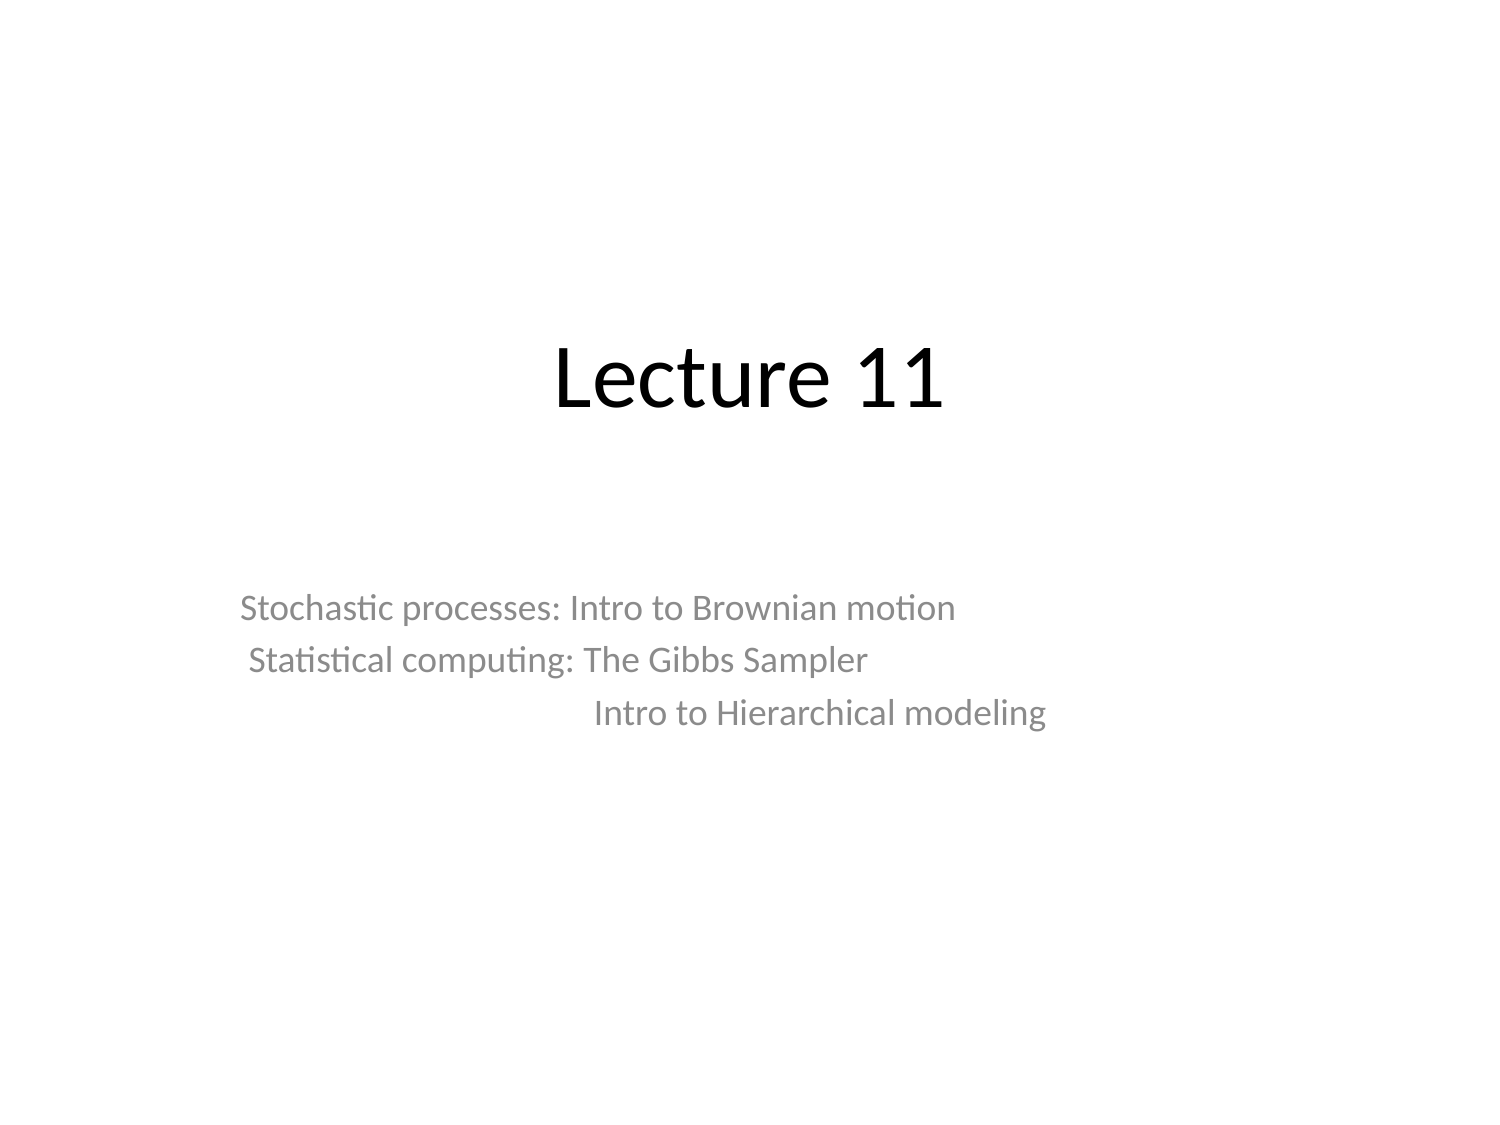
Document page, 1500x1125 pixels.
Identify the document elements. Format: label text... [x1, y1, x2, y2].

title Lecture 11 [112, 249, 1388, 492]
subtitle Stochastic processes: Intro to Brownian motion Statistical computing: The Gibbs Sampler Intro to Hierarchical modeling [225, 575, 1275, 925]
